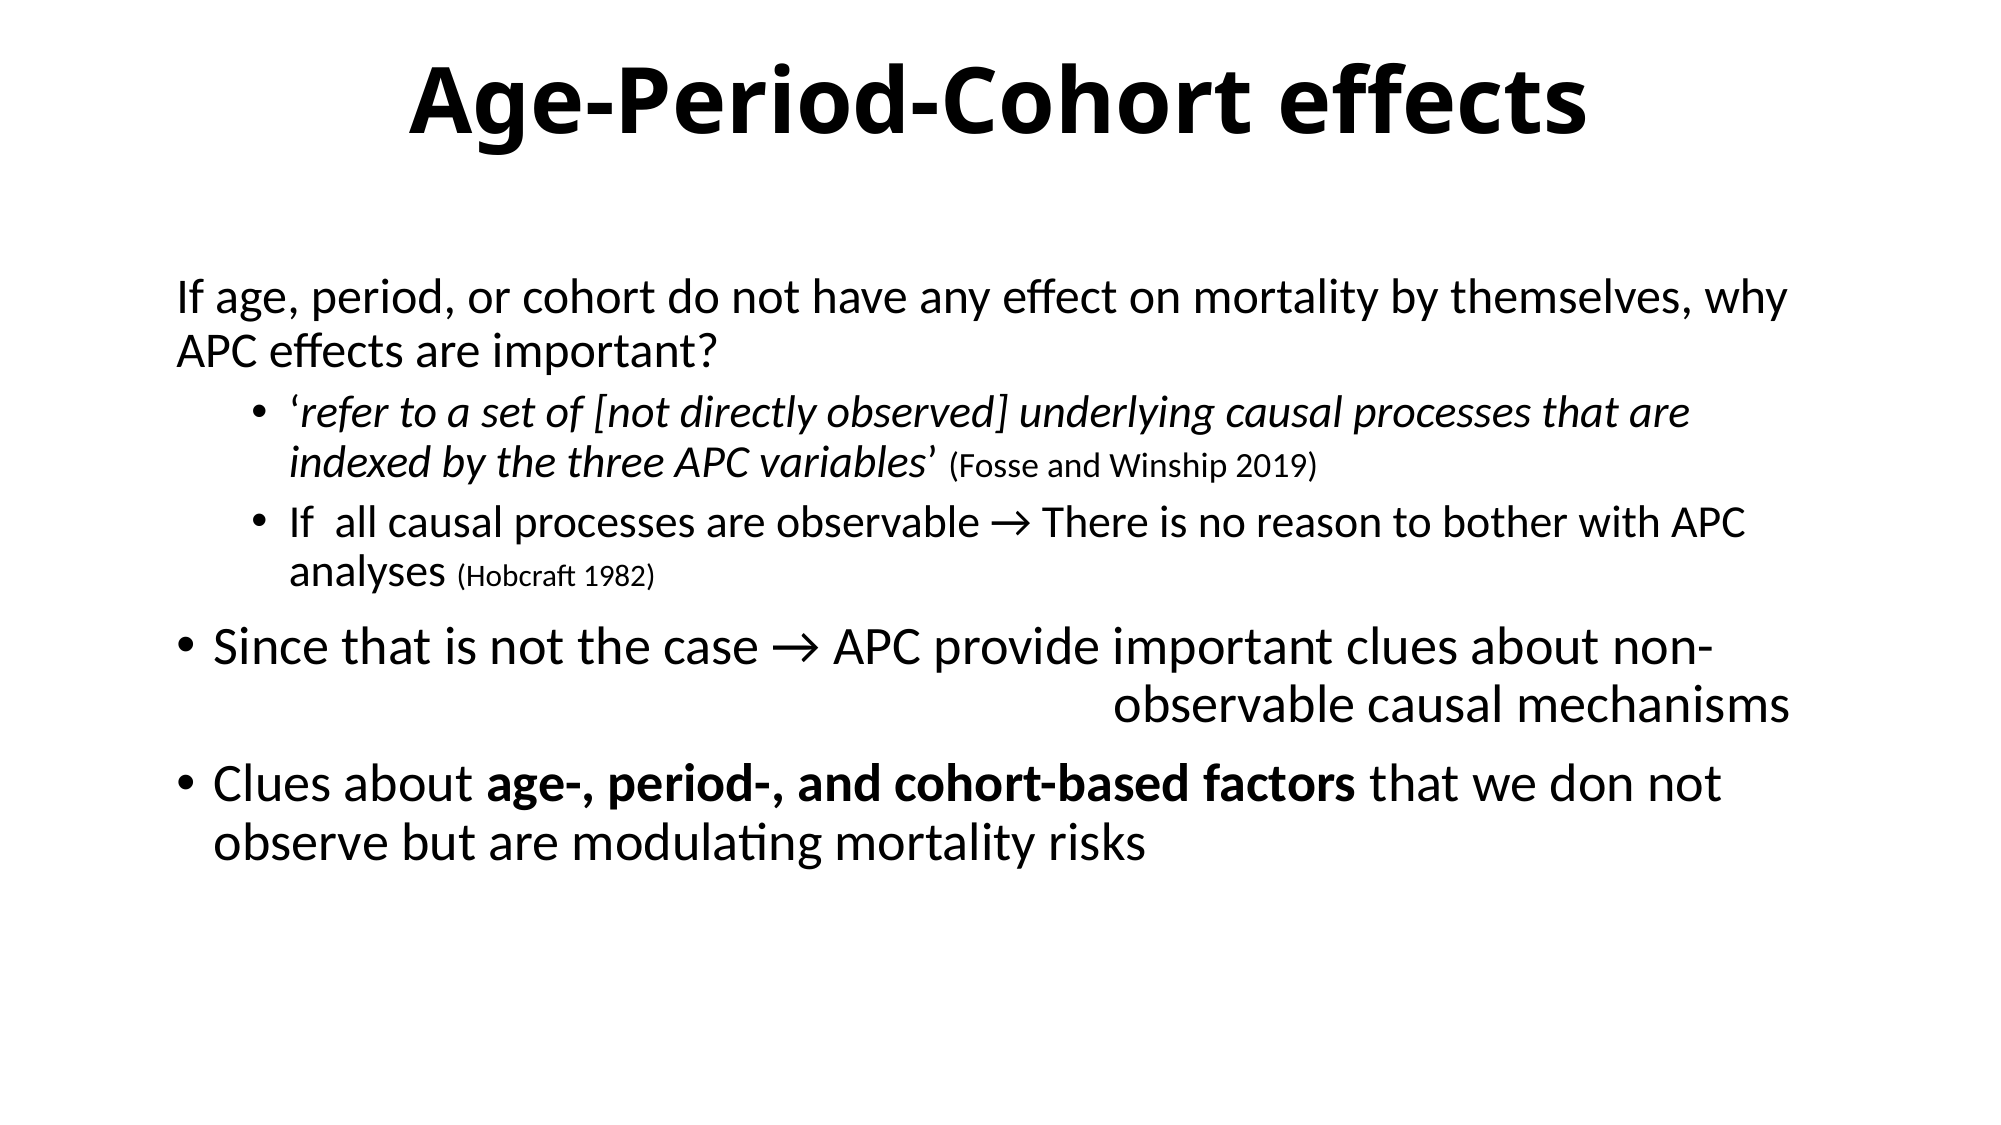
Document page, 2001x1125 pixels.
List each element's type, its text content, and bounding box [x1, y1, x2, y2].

list If age, period, or cohort do not have any effect on mortality by themselves, why APC effects are important? ‘refer to a set of [not directly observed] underlying causal processes that are indexed by the three APC variables’ (Fosse and Winship 2019) If all causal processes are observable → There is no reason to bother with APC analyses (Hobcraft 1982) Since that is not the case → APC provide important clues about non- observable causal mechanisms Clues about age-, period-, and cohort-based factors that we don not observe but are modulating mortality risks [161, 262, 1839, 1005]
text_box Age-Period-Cohort effects [324, 2, 1675, 191]
